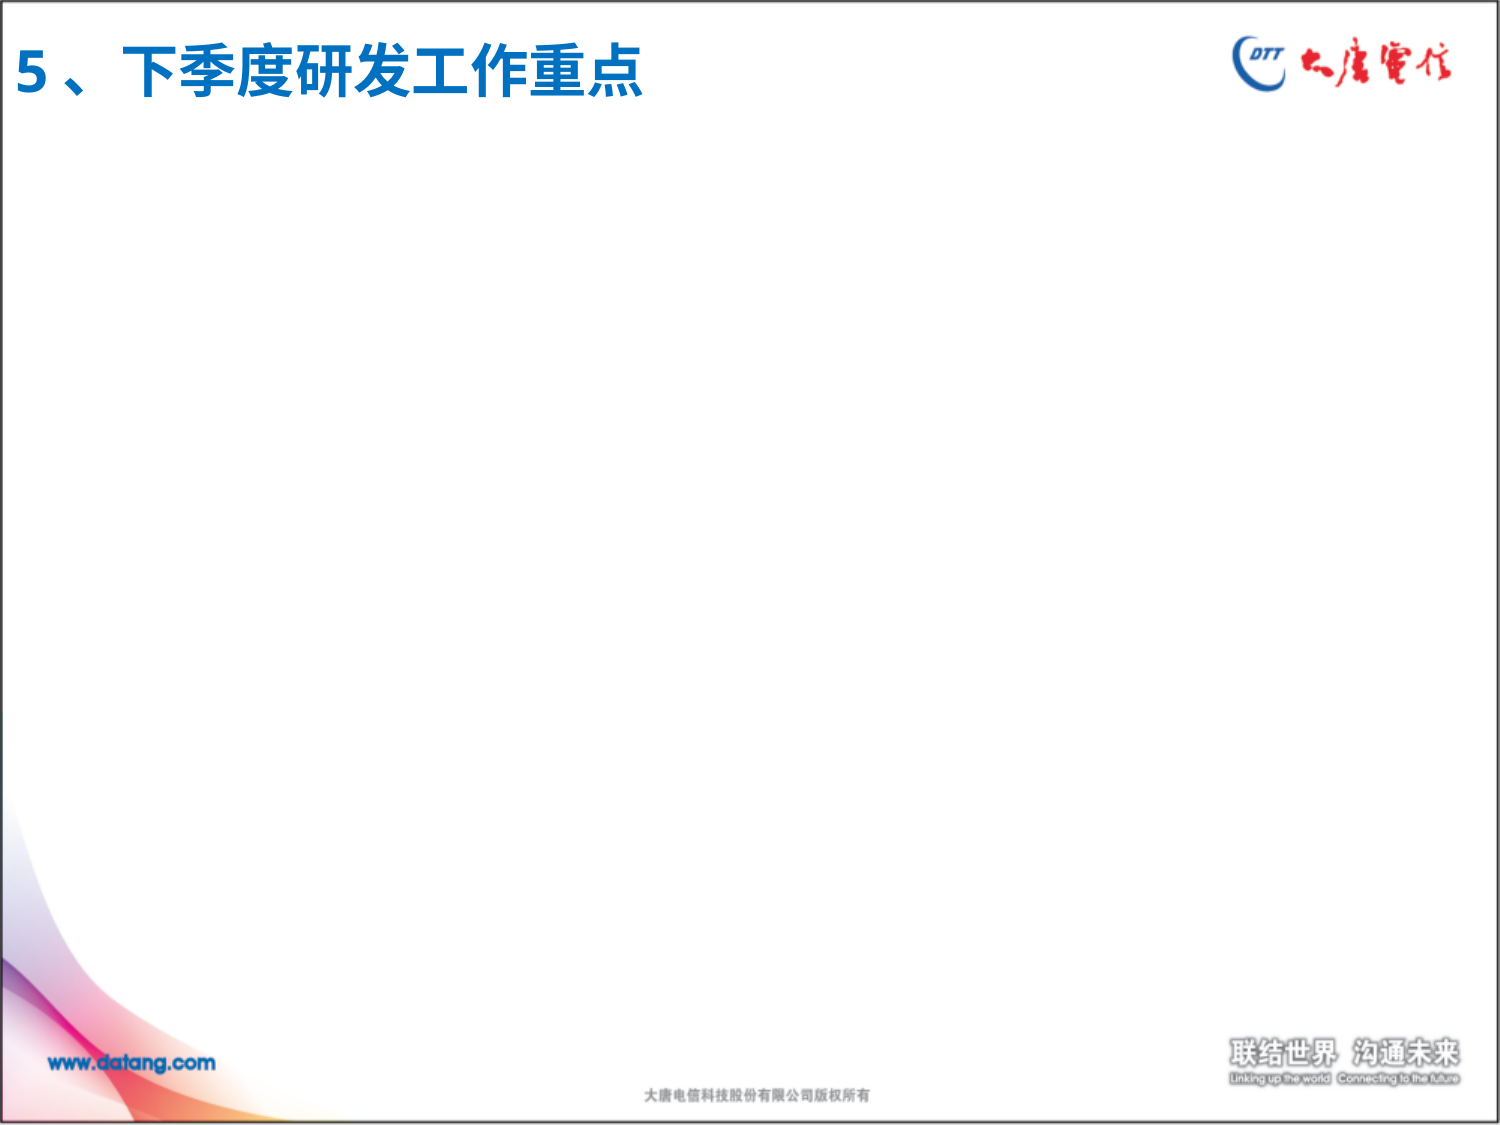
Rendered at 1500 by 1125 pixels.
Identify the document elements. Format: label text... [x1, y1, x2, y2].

picture [0, 0, 1500, 1125]
title 5、下季度研发工作重点 [0, 0, 1351, 138]
